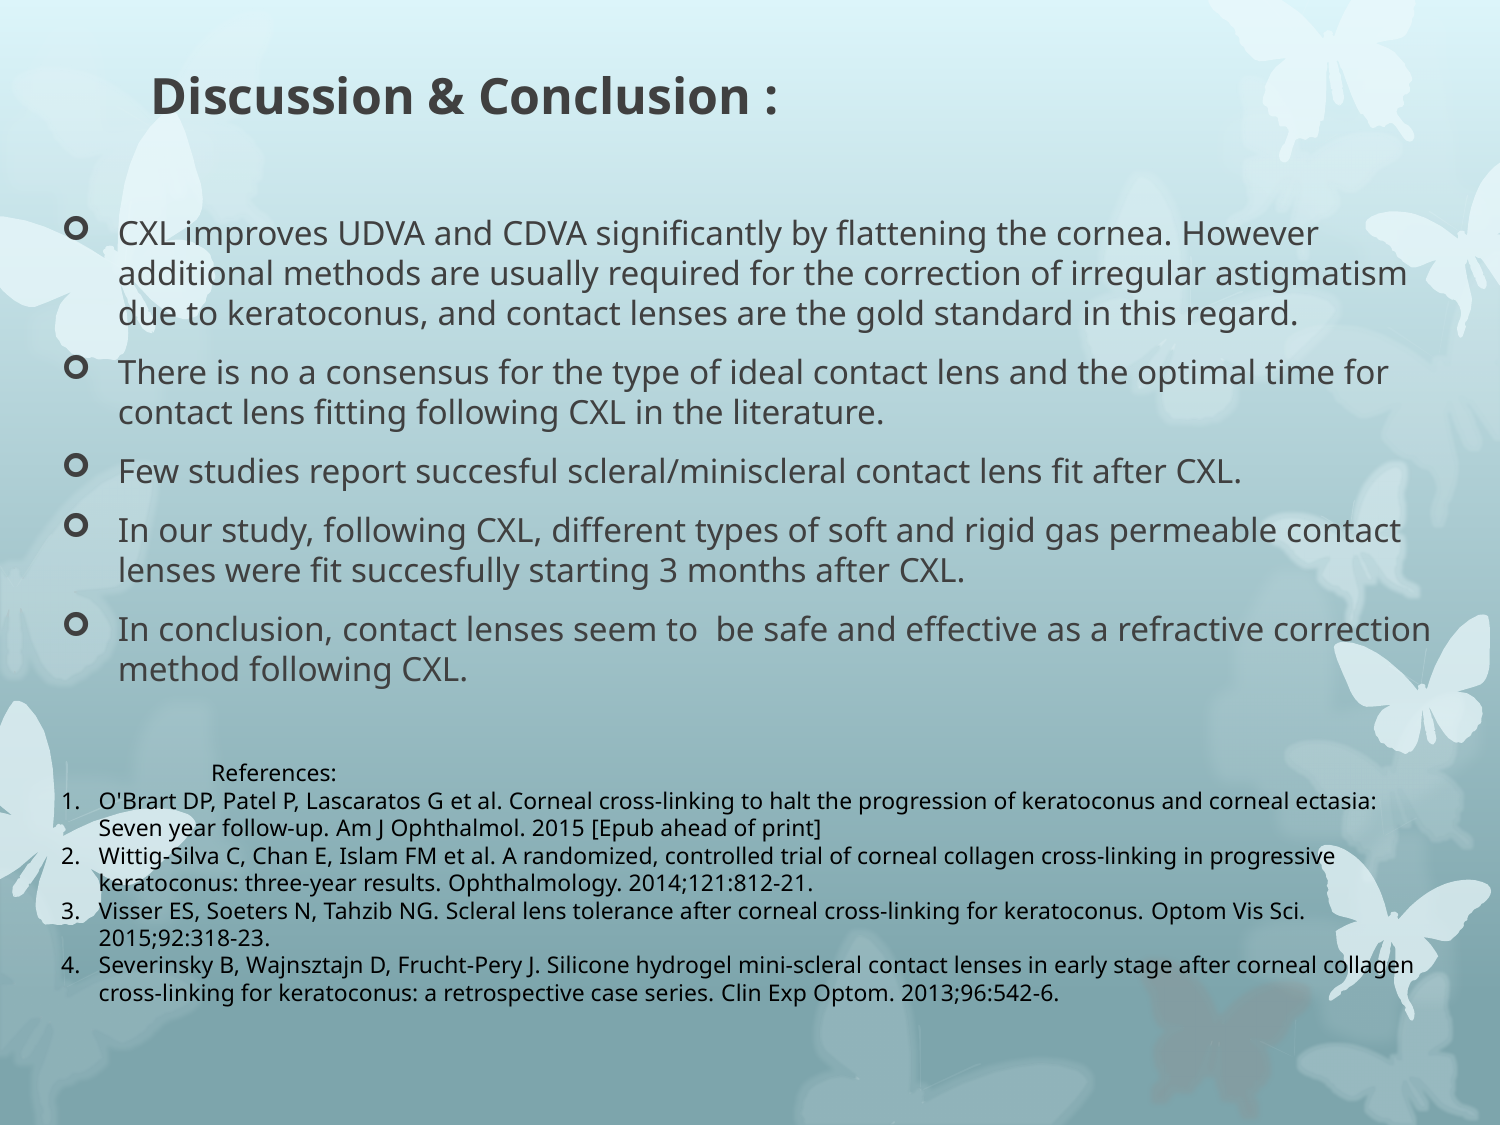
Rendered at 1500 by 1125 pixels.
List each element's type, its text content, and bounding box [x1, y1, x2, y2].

list Discussion & Conclusion : [135, 3, 963, 133]
list CXL improves UDVA and CDVA significantly by flattening the cornea. However additional methods are usually required for the correction of irregular astigmatism due to keratoconus, and contact lenses are the gold standard in this regard. There is no a consensus for the type of ideal contact lens and the optimal time for contact lens fitting following CXL in the literature. Few studies report succesful scleral/miniscleral contact lens fit after CXL. In our study, following CXL, different types of soft and rigid gas permeable contact lenses were fit succesfully starting 3 months after CXL. In conclusion, contact lenses seem to be safe and effective as a refractive correction method following CXL. [46, 149, 1471, 811]
text_box References: O'Brart DP, Patel P, Lascaratos G et al. Corneal cross-linking to halt the progression of keratoconus and corneal ectasia: Seven year follow-up. Am J Ophthalmol. 2015 [Epub ahead of print] Wittig-Silva C, Chan E, Islam FM et al. A randomized, controlled trial of corneal collagen cross-linking in progressive keratoconus: three-year results. Ophthalmology. 2014;121:812-21. Visser ES, Soeters N, Tahzib NG. Scleral lens tolerance after corneal cross-linking for keratoconus. Optom Vis Sci. 2015;92:318-23. Severinsky B, Wajnsztajn D, Frucht-Pery J. Silicone hydrogel mini-scleral contact lenses in early stage after corneal collagen cross-linking for keratoconus: a retrospective case series. Clin Exp Optom. 2013;96:542-6. [46, 751, 1447, 1125]
